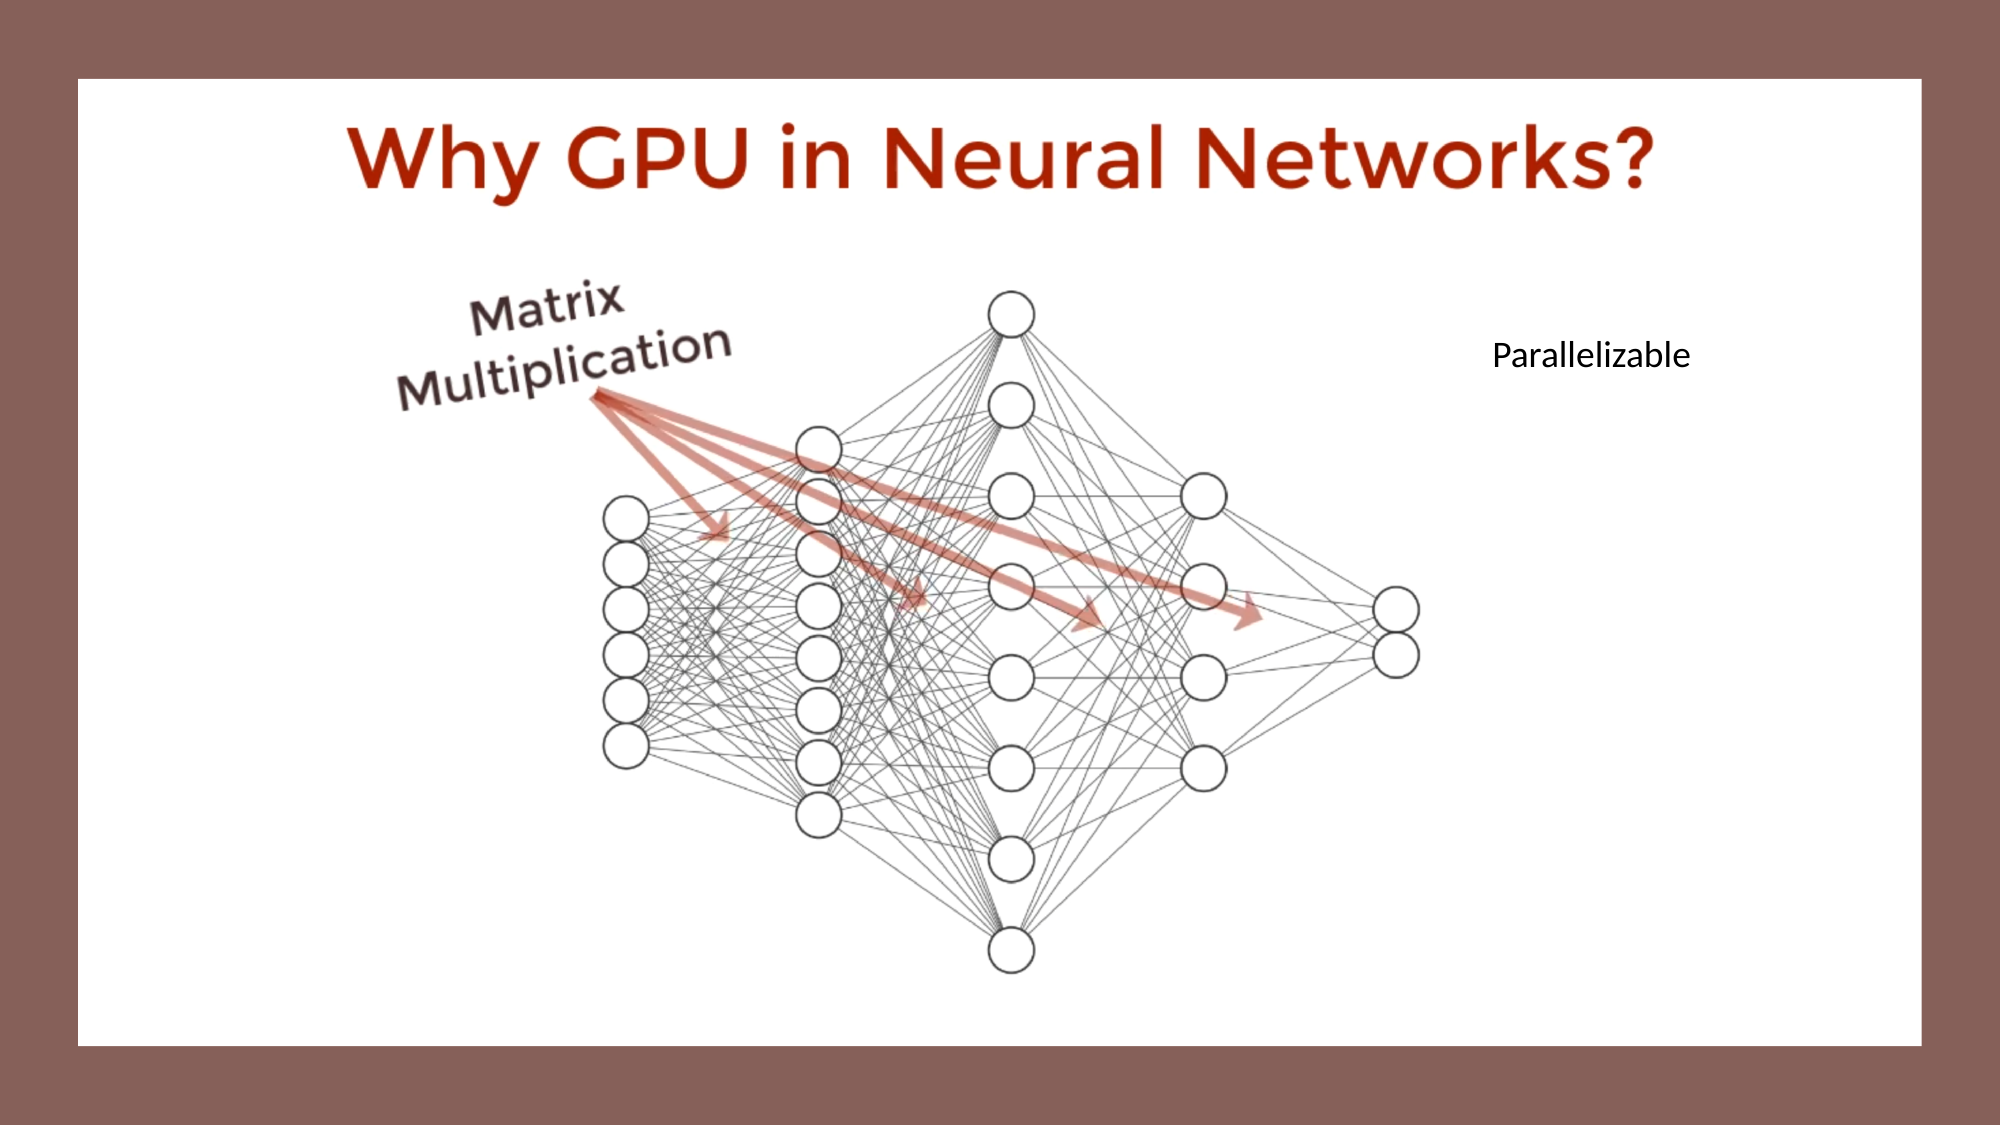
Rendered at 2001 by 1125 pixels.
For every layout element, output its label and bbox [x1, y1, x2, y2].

picture [215, 105, 1785, 1020]
text_box [0, 0, 2000, 1125]
text_box [77, 78, 1923, 1047]
